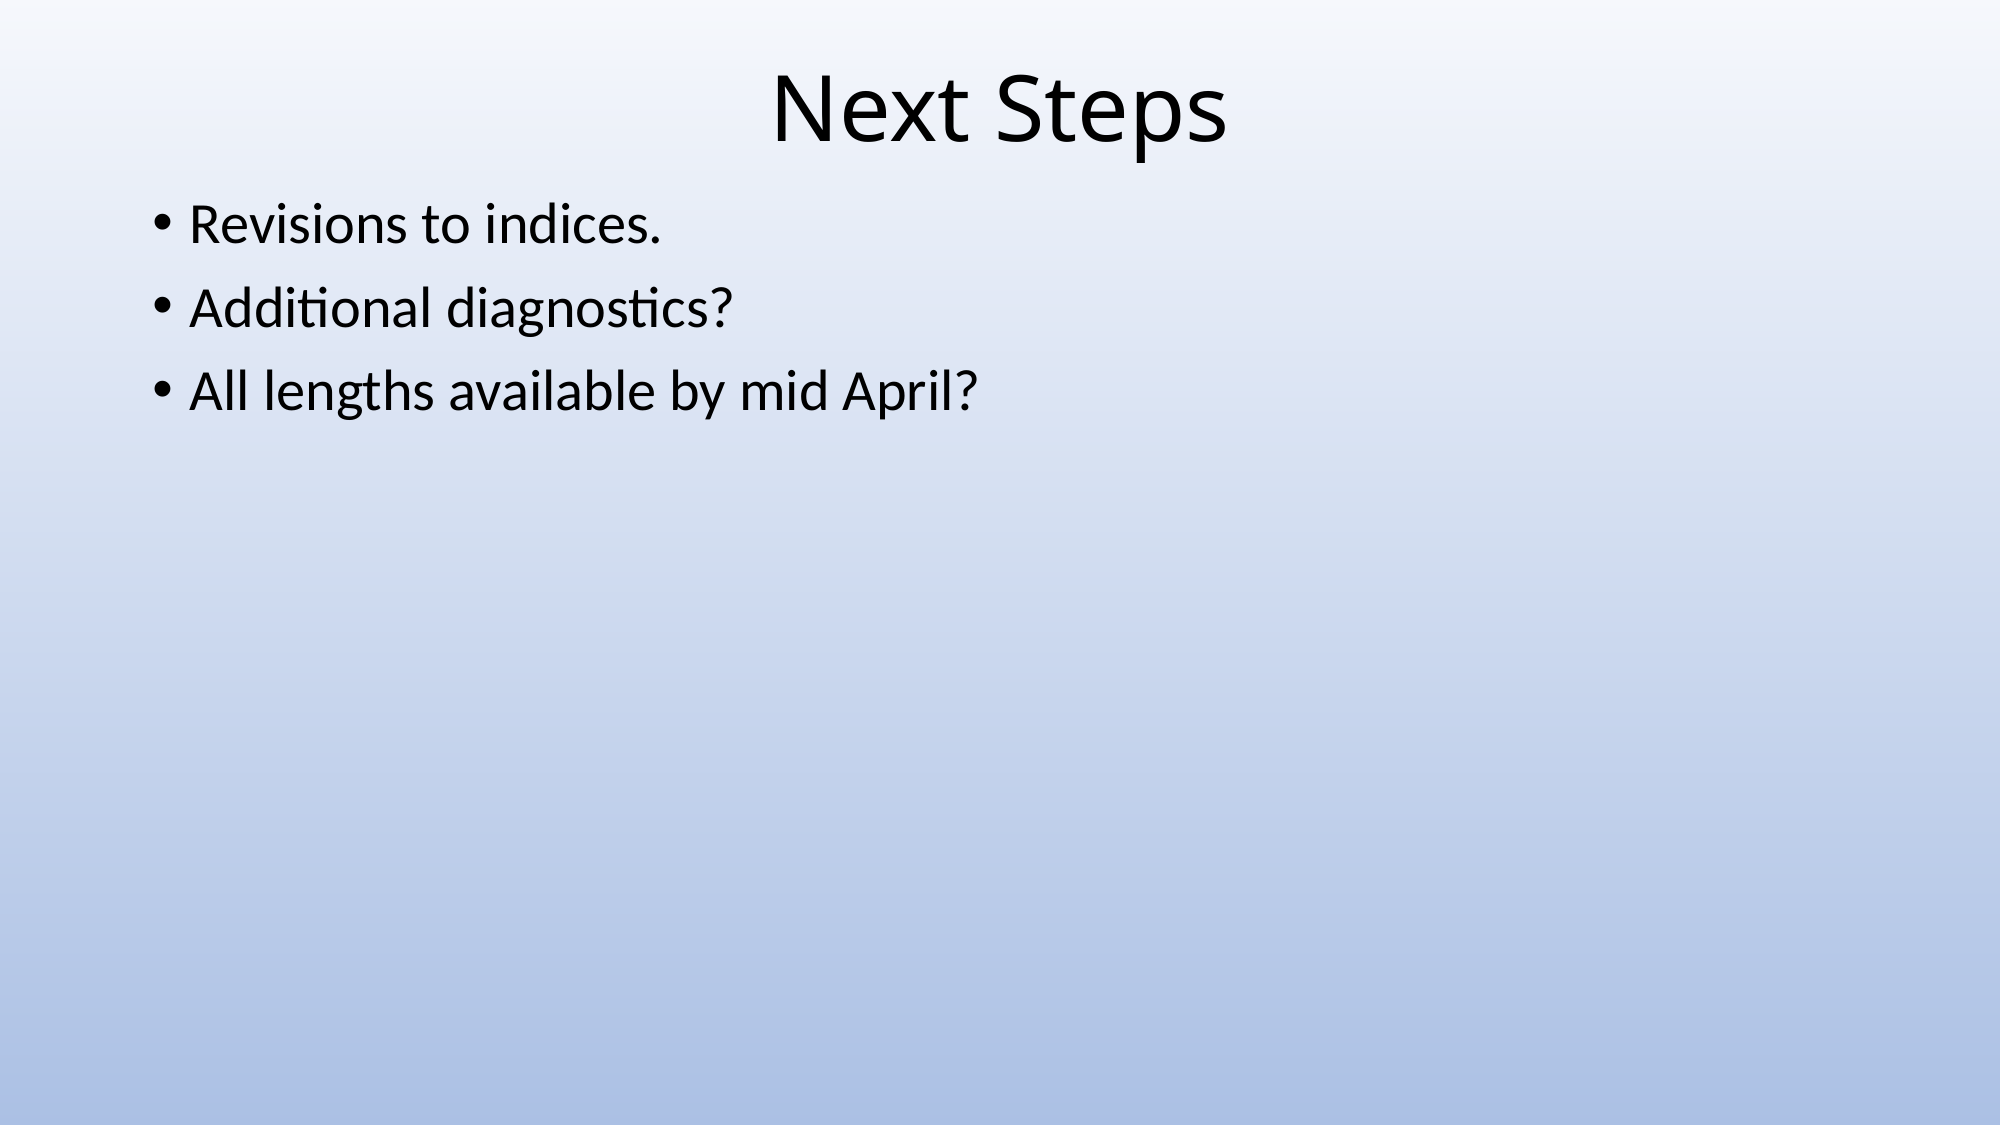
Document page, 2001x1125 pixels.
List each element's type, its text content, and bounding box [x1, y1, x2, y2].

title Next Steps [137, 37, 1863, 185]
list Revisions to indices. Additional diagnostics? All lengths available by mid April? [137, 185, 1863, 1014]
